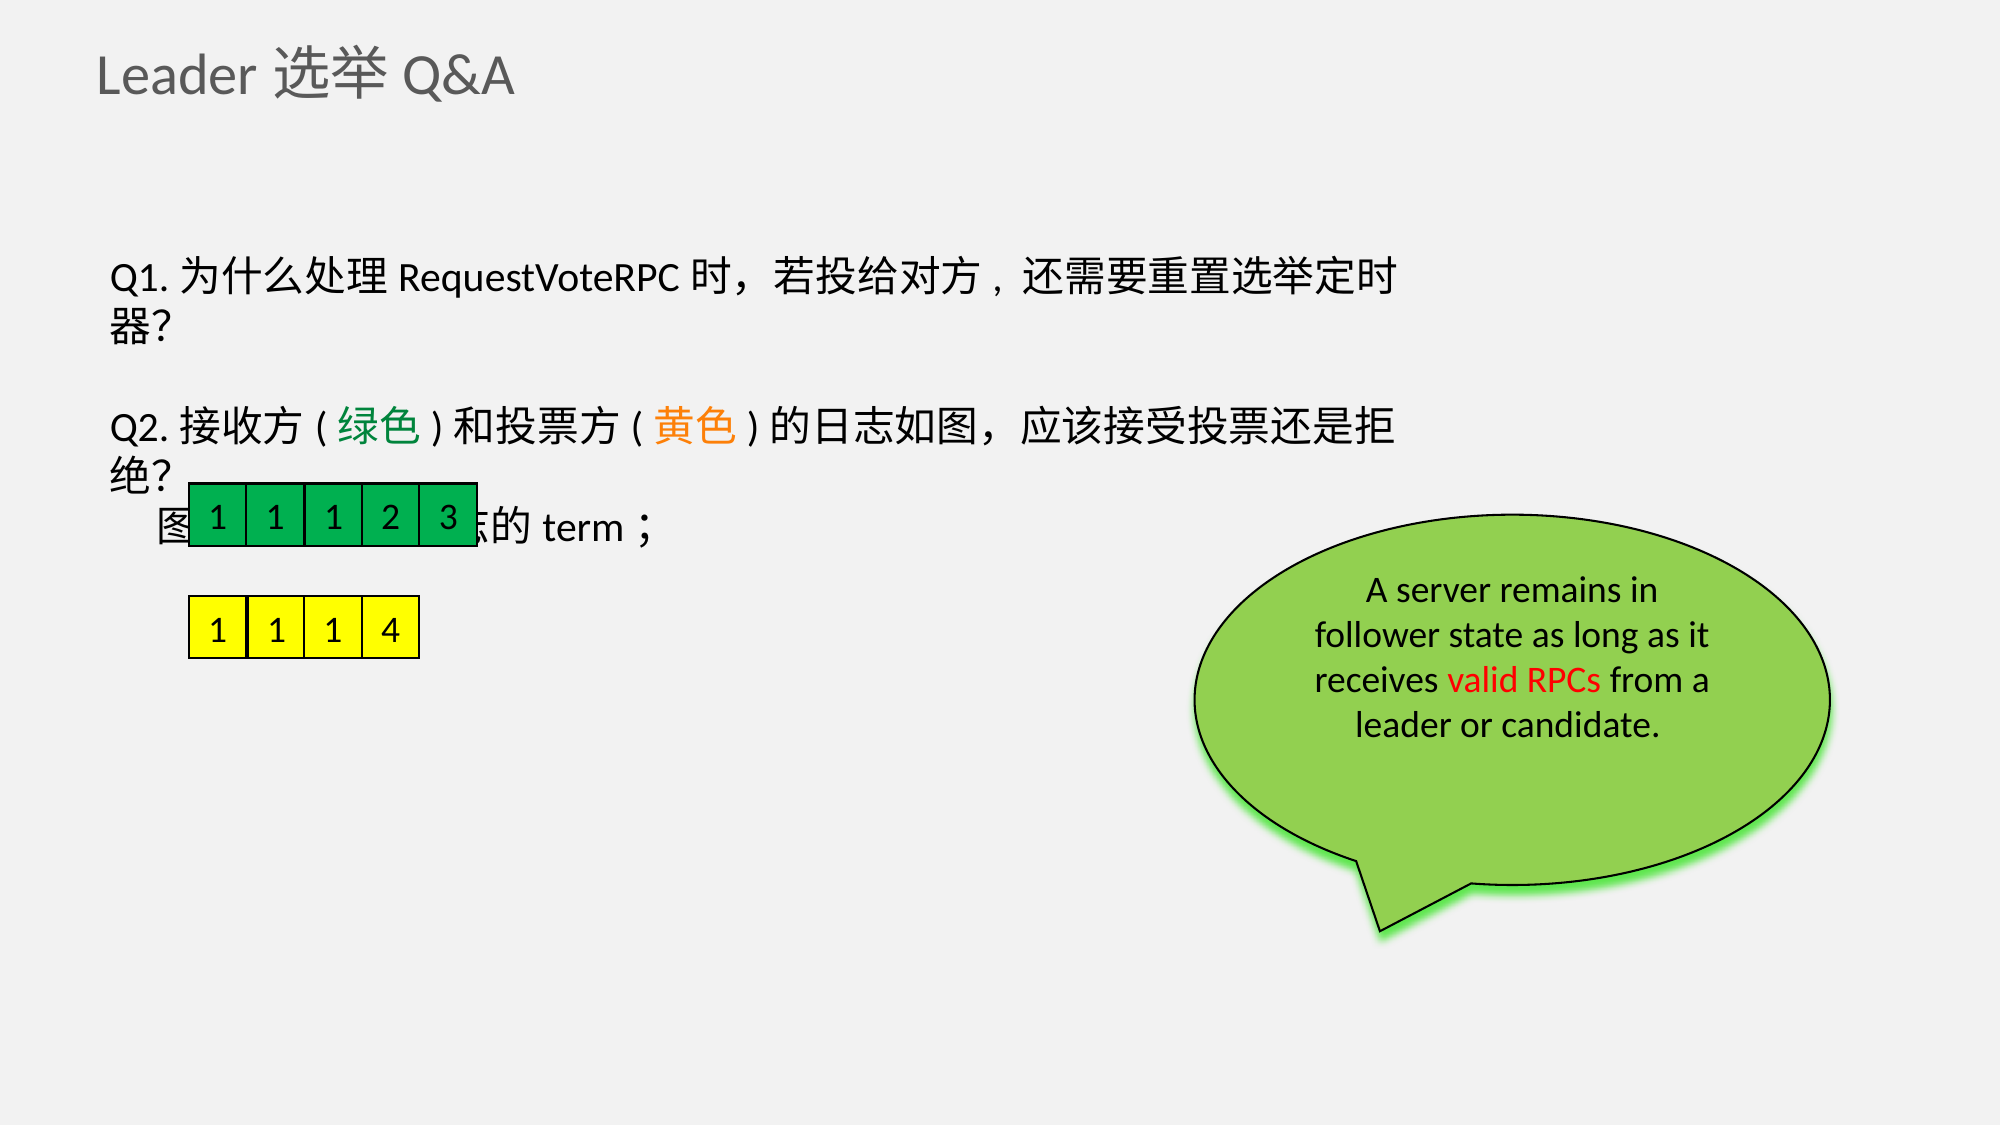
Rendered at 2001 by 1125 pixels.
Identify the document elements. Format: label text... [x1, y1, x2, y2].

text_box 1 [188, 595, 247, 659]
text_box 3 [418, 482, 478, 547]
text_box 1 [304, 482, 361, 547]
text_box 2 [361, 482, 418, 547]
title Leader选举Q&A [81, 25, 1935, 126]
text_box 1 [303, 595, 361, 659]
text_box 4 [361, 595, 420, 659]
text_box A server remains in follower state as long as it receives valid RPCs from a leader or candidate. [1193, 513, 1831, 933]
text_box 1 [245, 482, 304, 547]
text_box 1 [247, 595, 303, 659]
text_box Q1.为什么处理RequestVoteRPC时，若投给对方, 还需要重置选举定时器？ Q2.接收方(绿色)和投票方(黄色)的日志如图，应该接受投票还是拒绝？ 图中数字表示日志的term； [94, 242, 1416, 718]
text_box 1 [188, 482, 245, 547]
